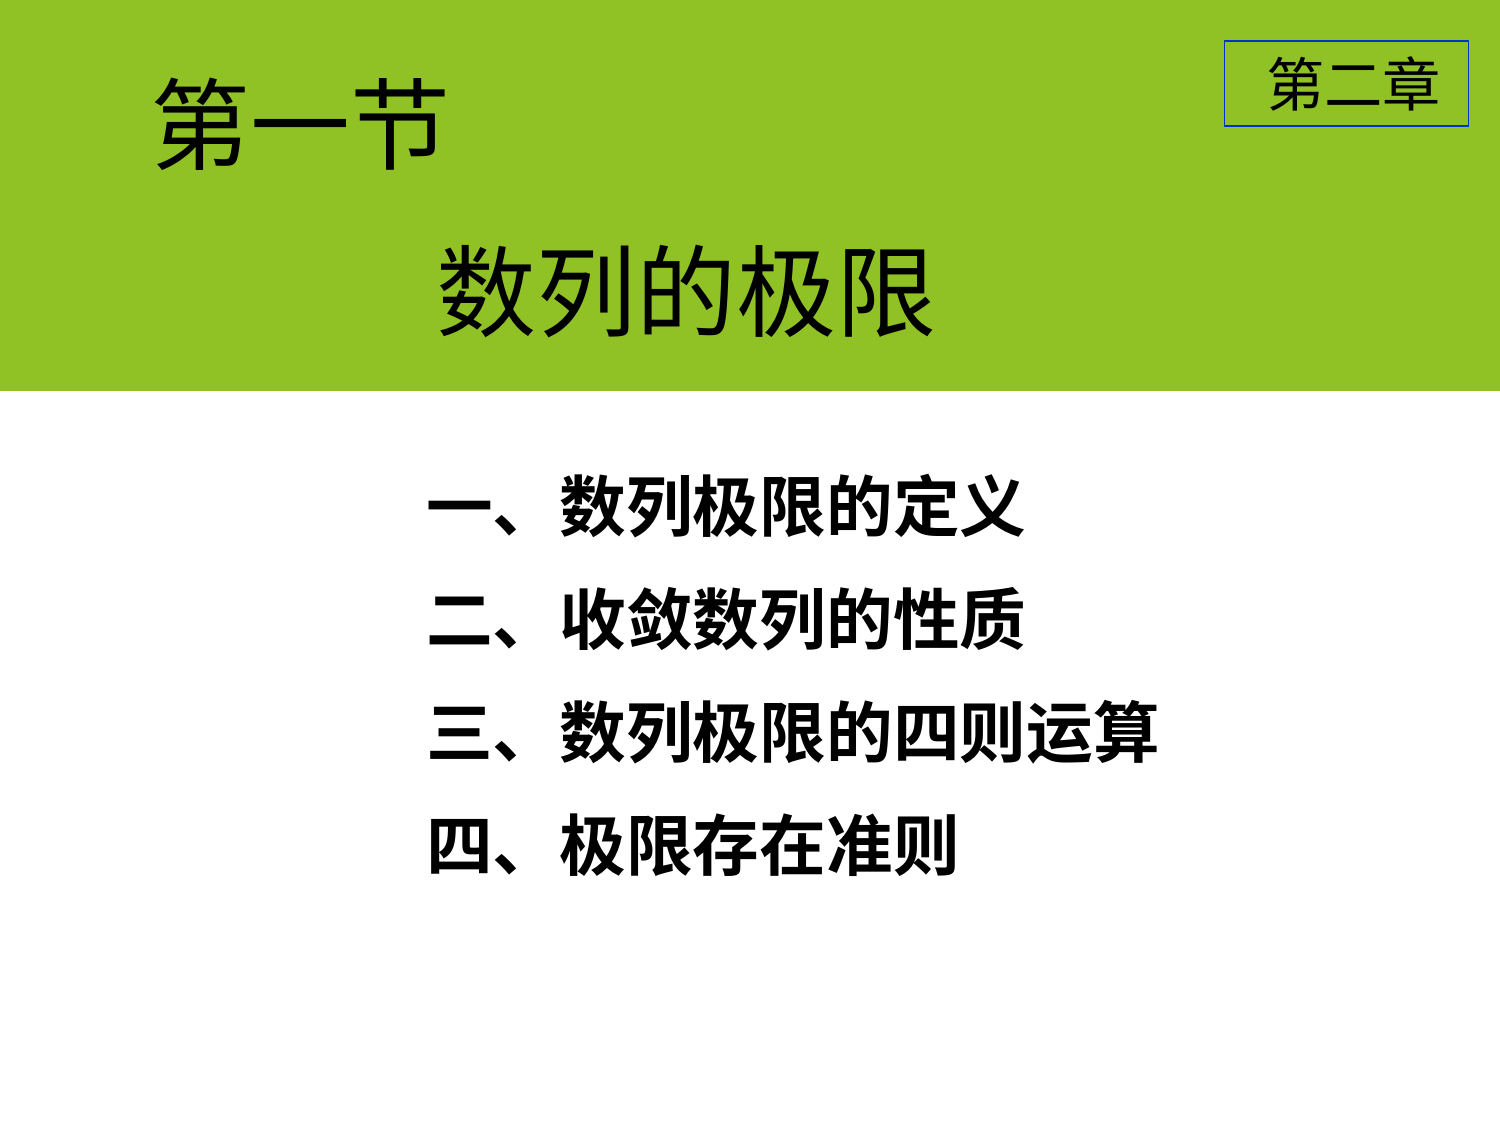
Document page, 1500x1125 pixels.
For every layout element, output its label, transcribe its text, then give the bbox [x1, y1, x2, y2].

text_box [0, 388, 1500, 1125]
text_box 数列的极限 [421, 222, 952, 358]
text_box 第二章 [1224, 41, 1469, 126]
text_box 一、数列极限的定义 二、收敛数列的性质 三、数列极限的四则运算 四、极限存在准则 [411, 456, 1191, 892]
text_box [0, 0, 1500, 388]
title 第一节 [135, 54, 549, 230]
